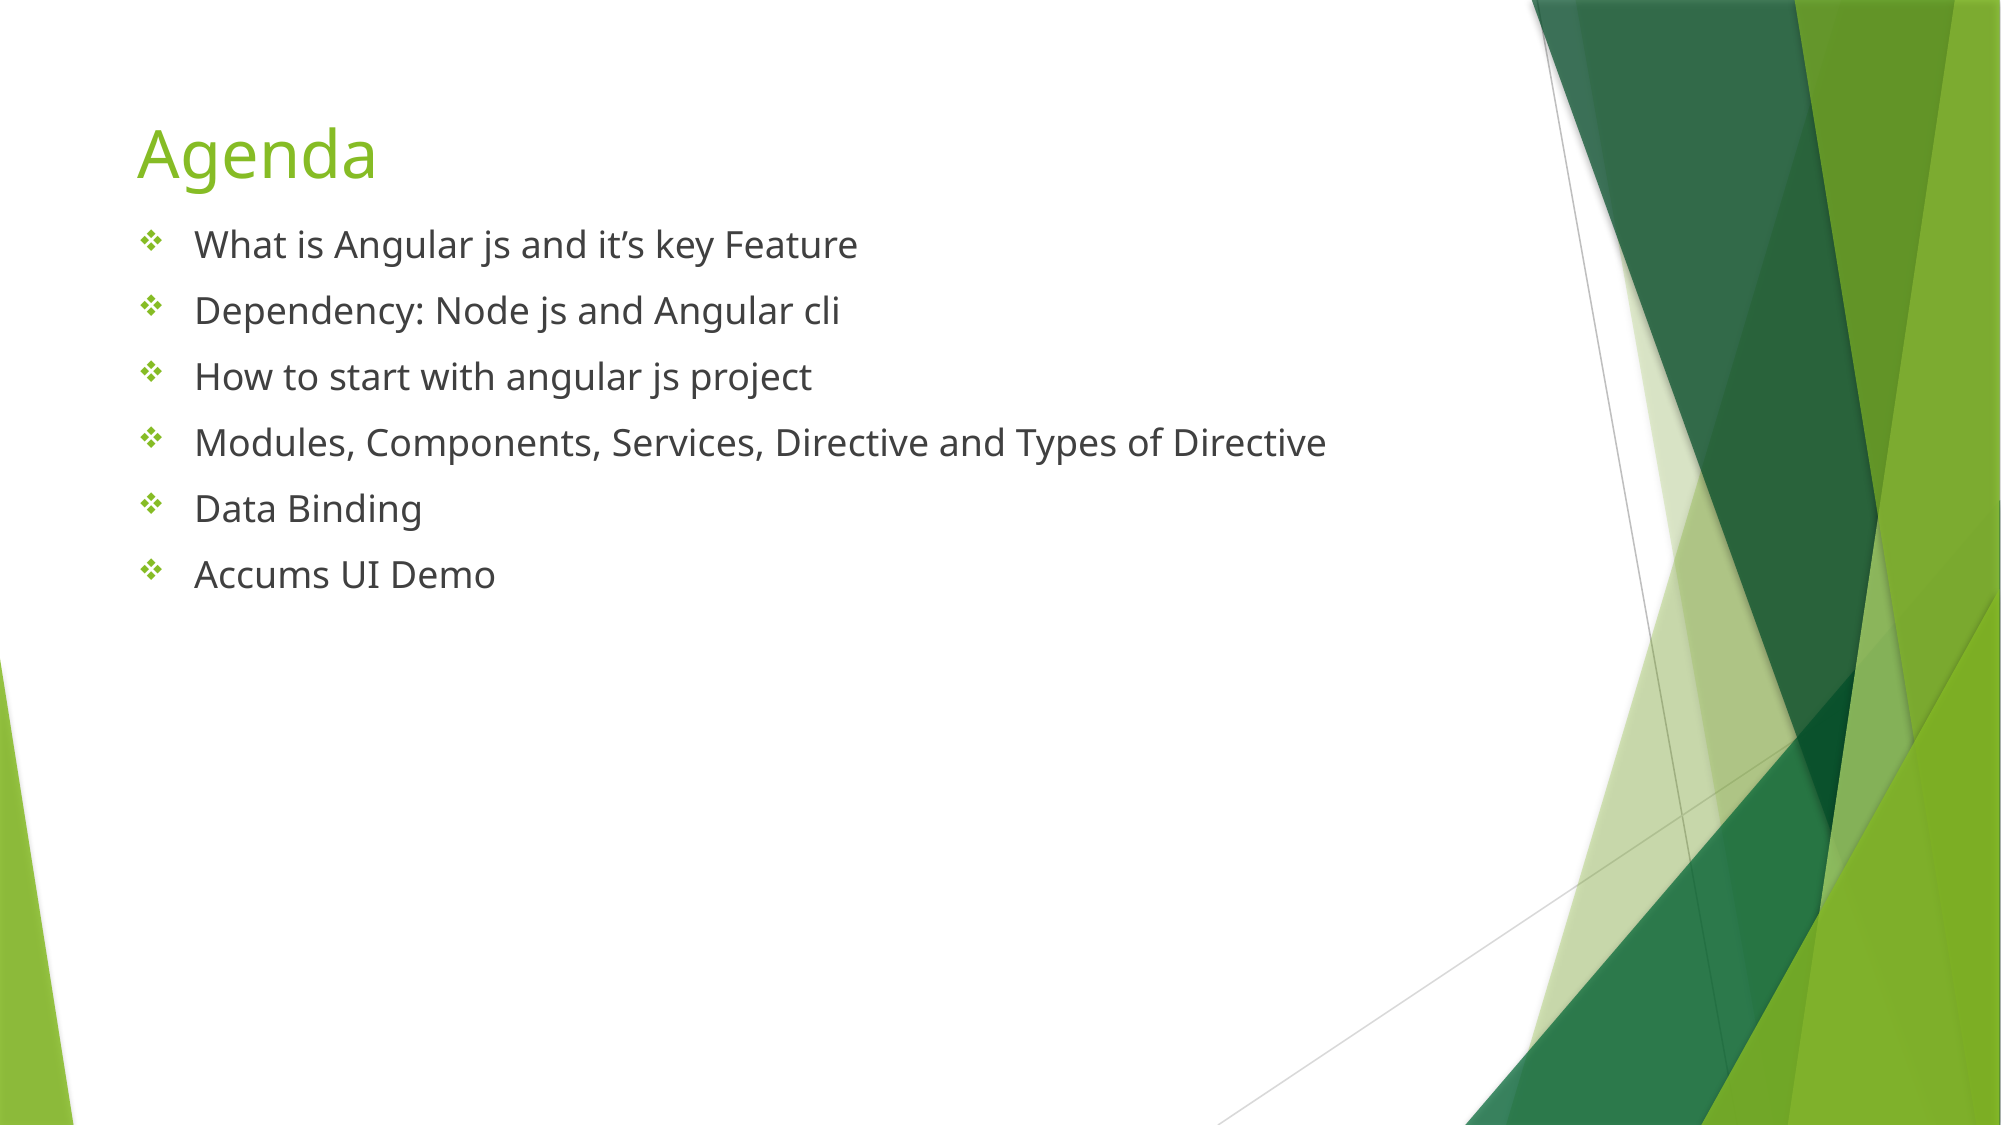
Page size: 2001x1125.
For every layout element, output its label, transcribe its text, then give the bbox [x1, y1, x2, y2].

title Agenda [122, 103, 1534, 213]
list What is Angular js and it’s key Feature Dependency: Node js and Angular cli How to start with angular js project Modules, Components, Services, Directive and Types of Directive Data Binding Accums UI Demo [122, 213, 1534, 967]
